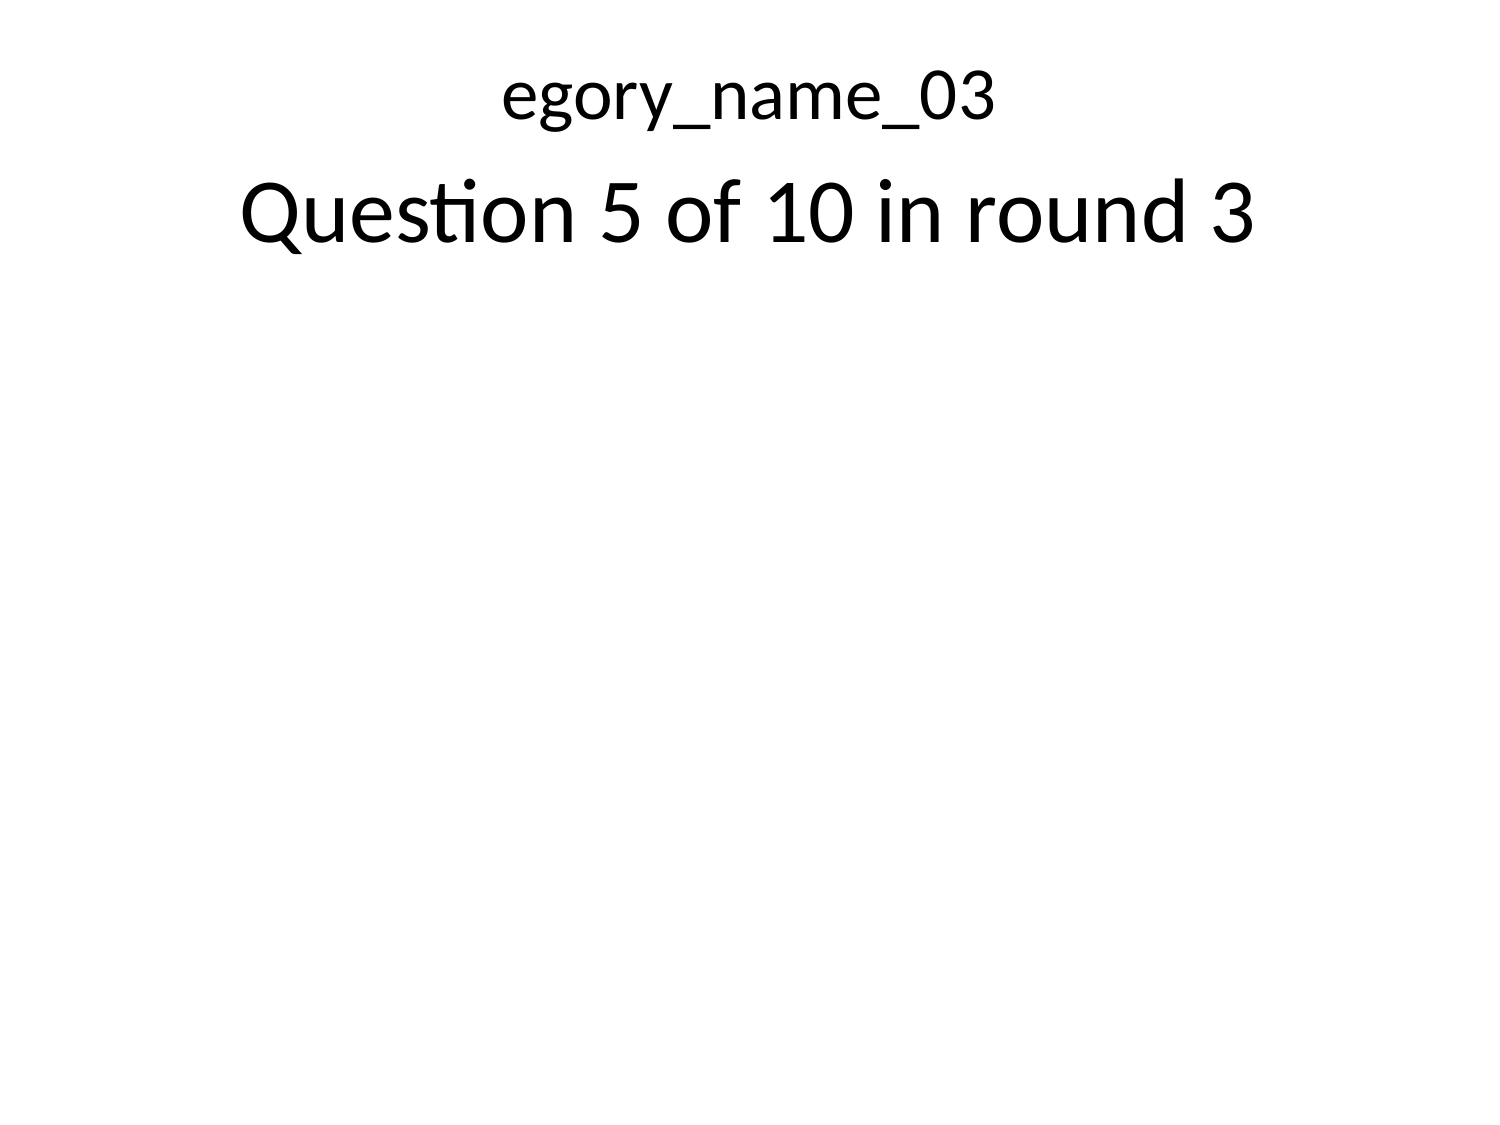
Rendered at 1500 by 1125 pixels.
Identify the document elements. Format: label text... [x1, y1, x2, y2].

text_box Question 5 of 10 in round 3 [35, 143, 1463, 765]
text_box egory_name_03 [35, 37, 1463, 143]
